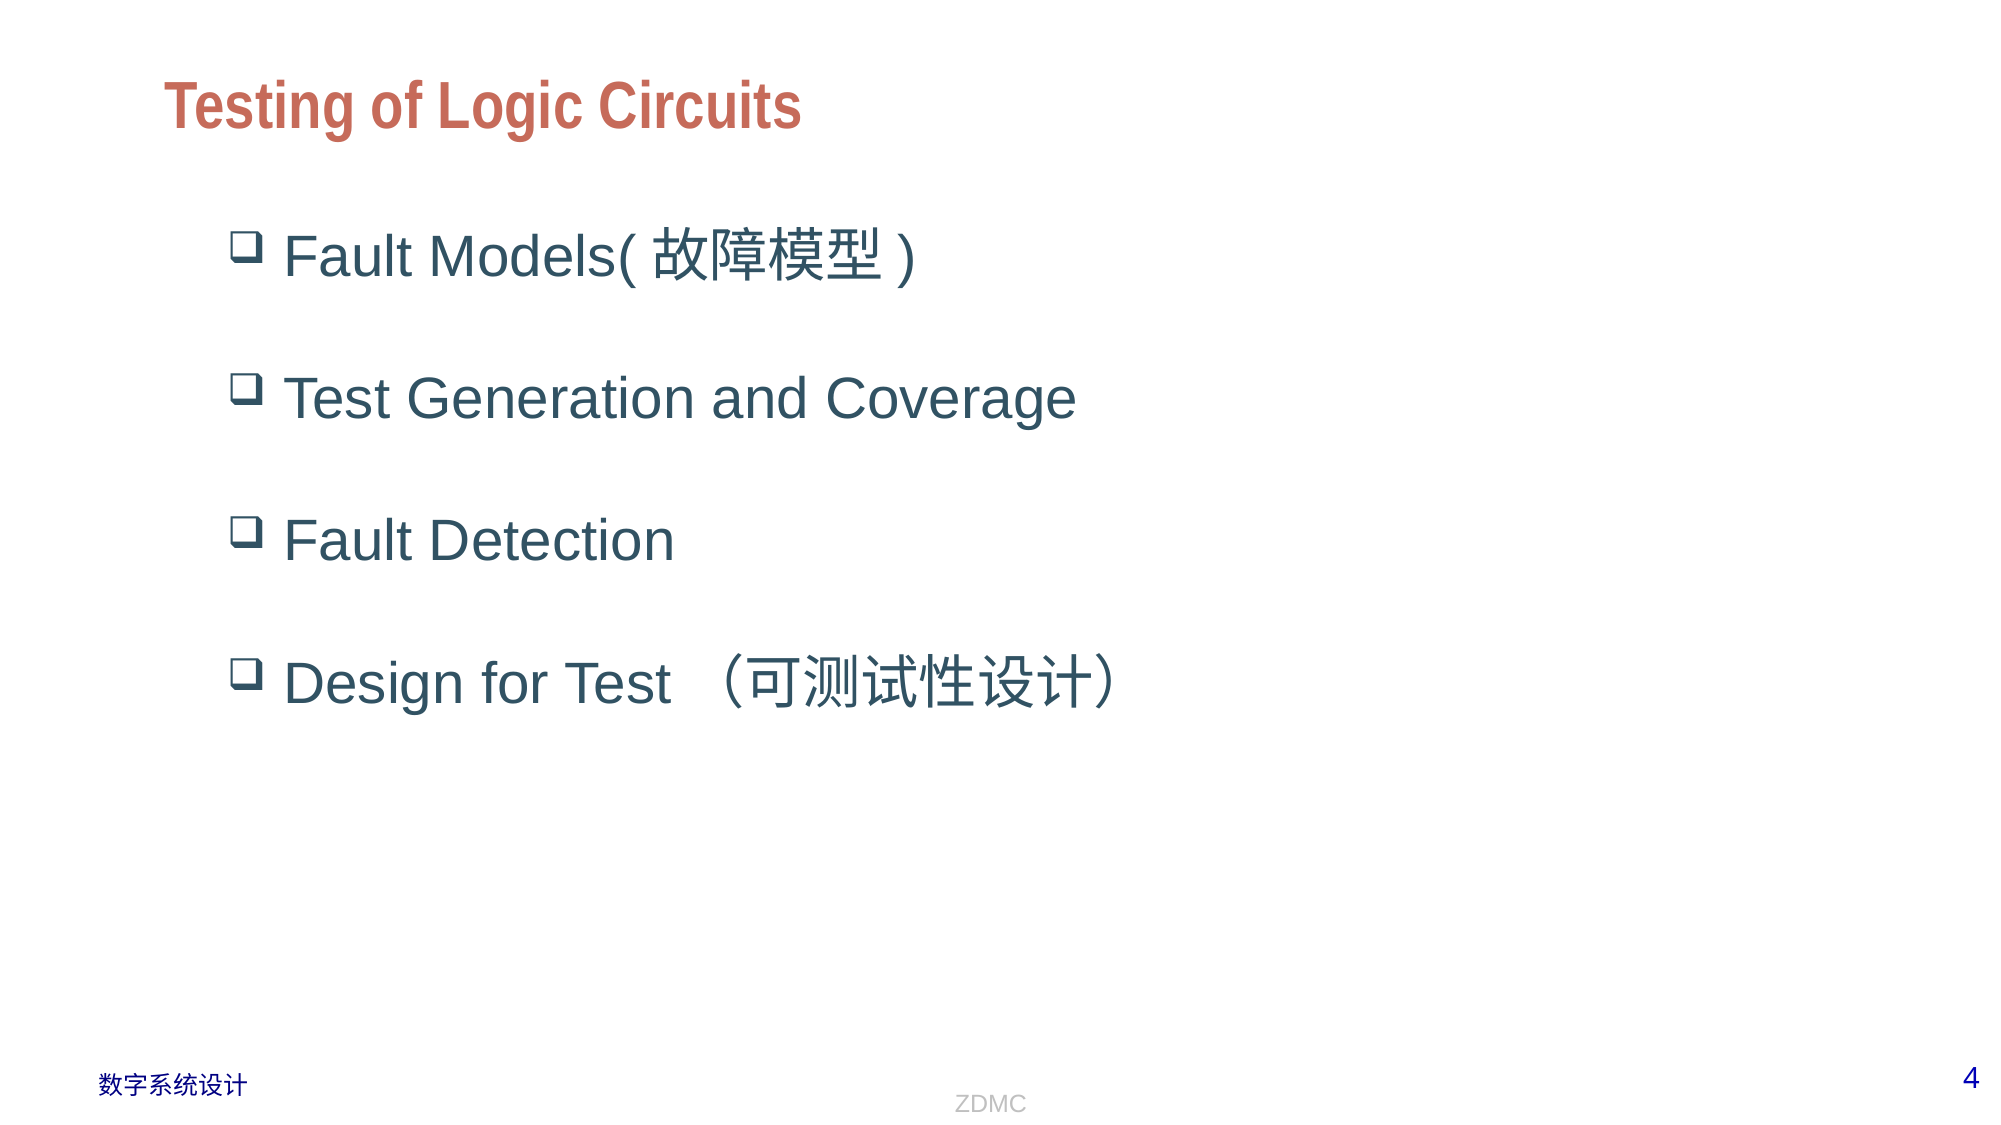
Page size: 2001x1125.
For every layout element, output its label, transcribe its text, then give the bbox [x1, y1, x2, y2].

slide_number 4 [1578, 1051, 1996, 1125]
footer ZDMC [503, 1048, 1479, 1125]
title Testing of Logic Circuits [149, 36, 1851, 150]
list Fault Models(故障模型) Test Generation and Coverage Fault Detection Design for Test（可测试性设计） [212, 221, 1853, 866]
